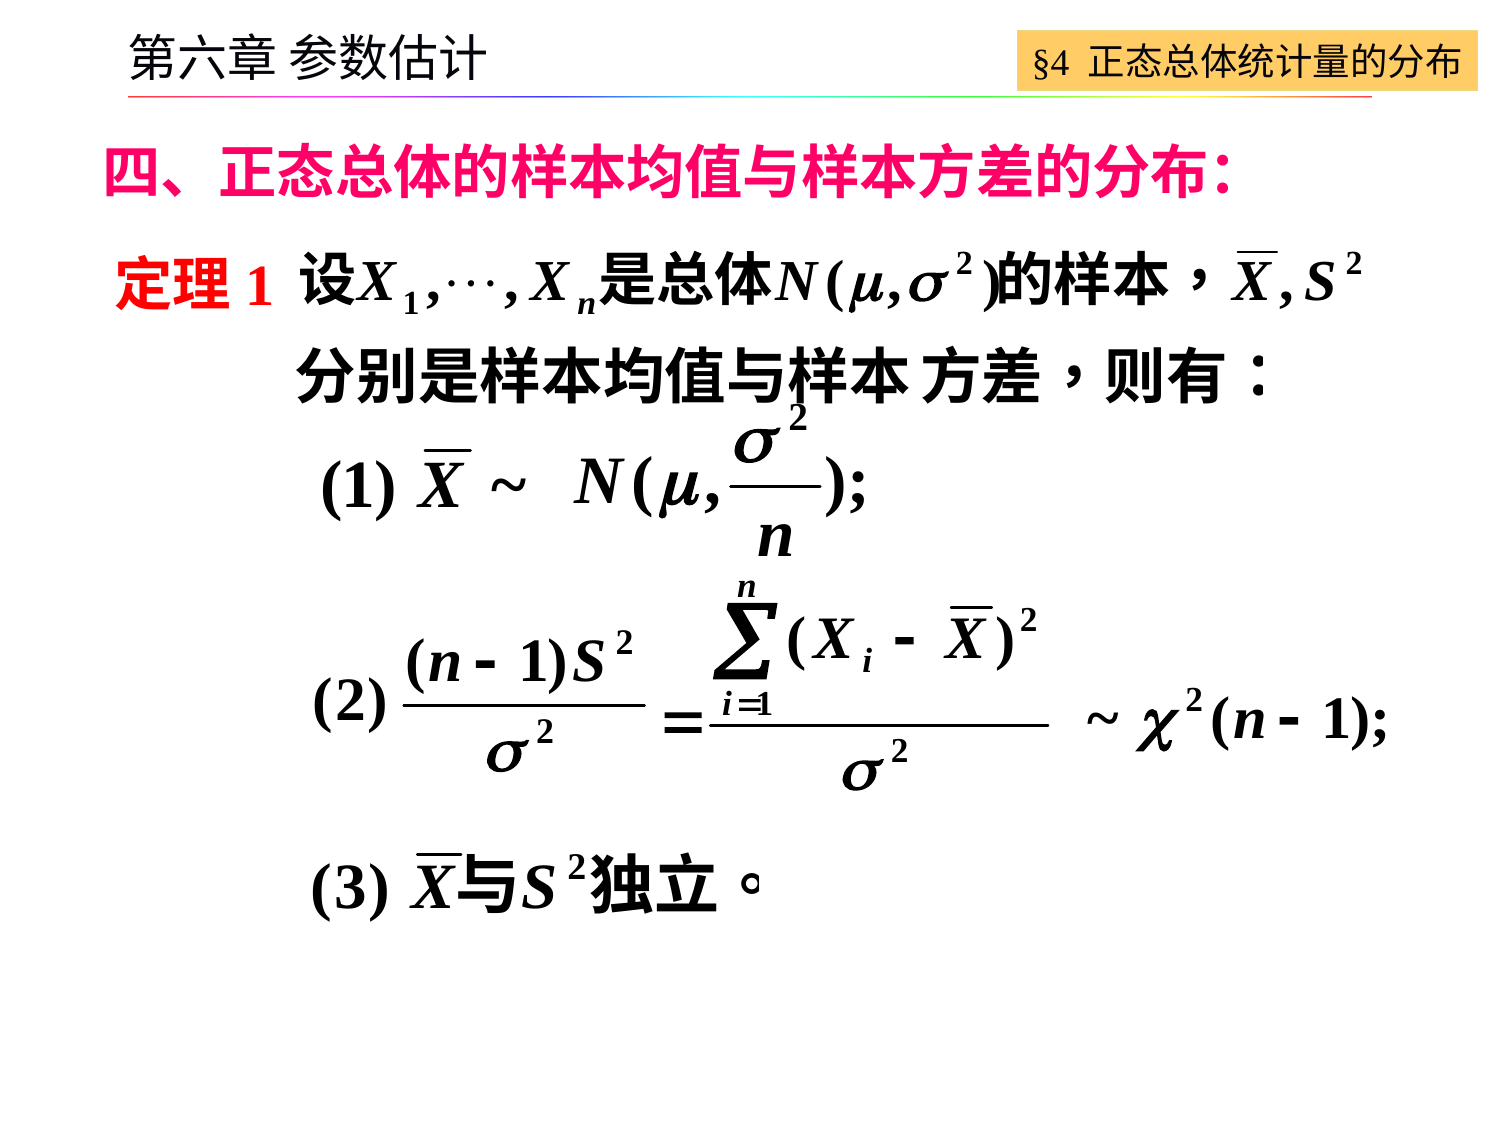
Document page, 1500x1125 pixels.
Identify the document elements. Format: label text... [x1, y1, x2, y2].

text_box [304, 612, 644, 783]
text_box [128, 96, 1372, 101]
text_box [649, 554, 1059, 801]
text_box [1077, 672, 1401, 764]
text_box §4 正态总体统计量的分布 [1017, 30, 1478, 91]
text_box 四、正态总体的样本均值与样本方差的分布： [87, 127, 1250, 213]
text_box 第六章 参数估计 [112, 37, 1388, 75]
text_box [312, 433, 544, 536]
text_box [559, 385, 876, 572]
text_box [302, 838, 759, 936]
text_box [287, 337, 1263, 419]
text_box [292, 237, 1376, 330]
text_box 定理1 [99, 239, 288, 325]
